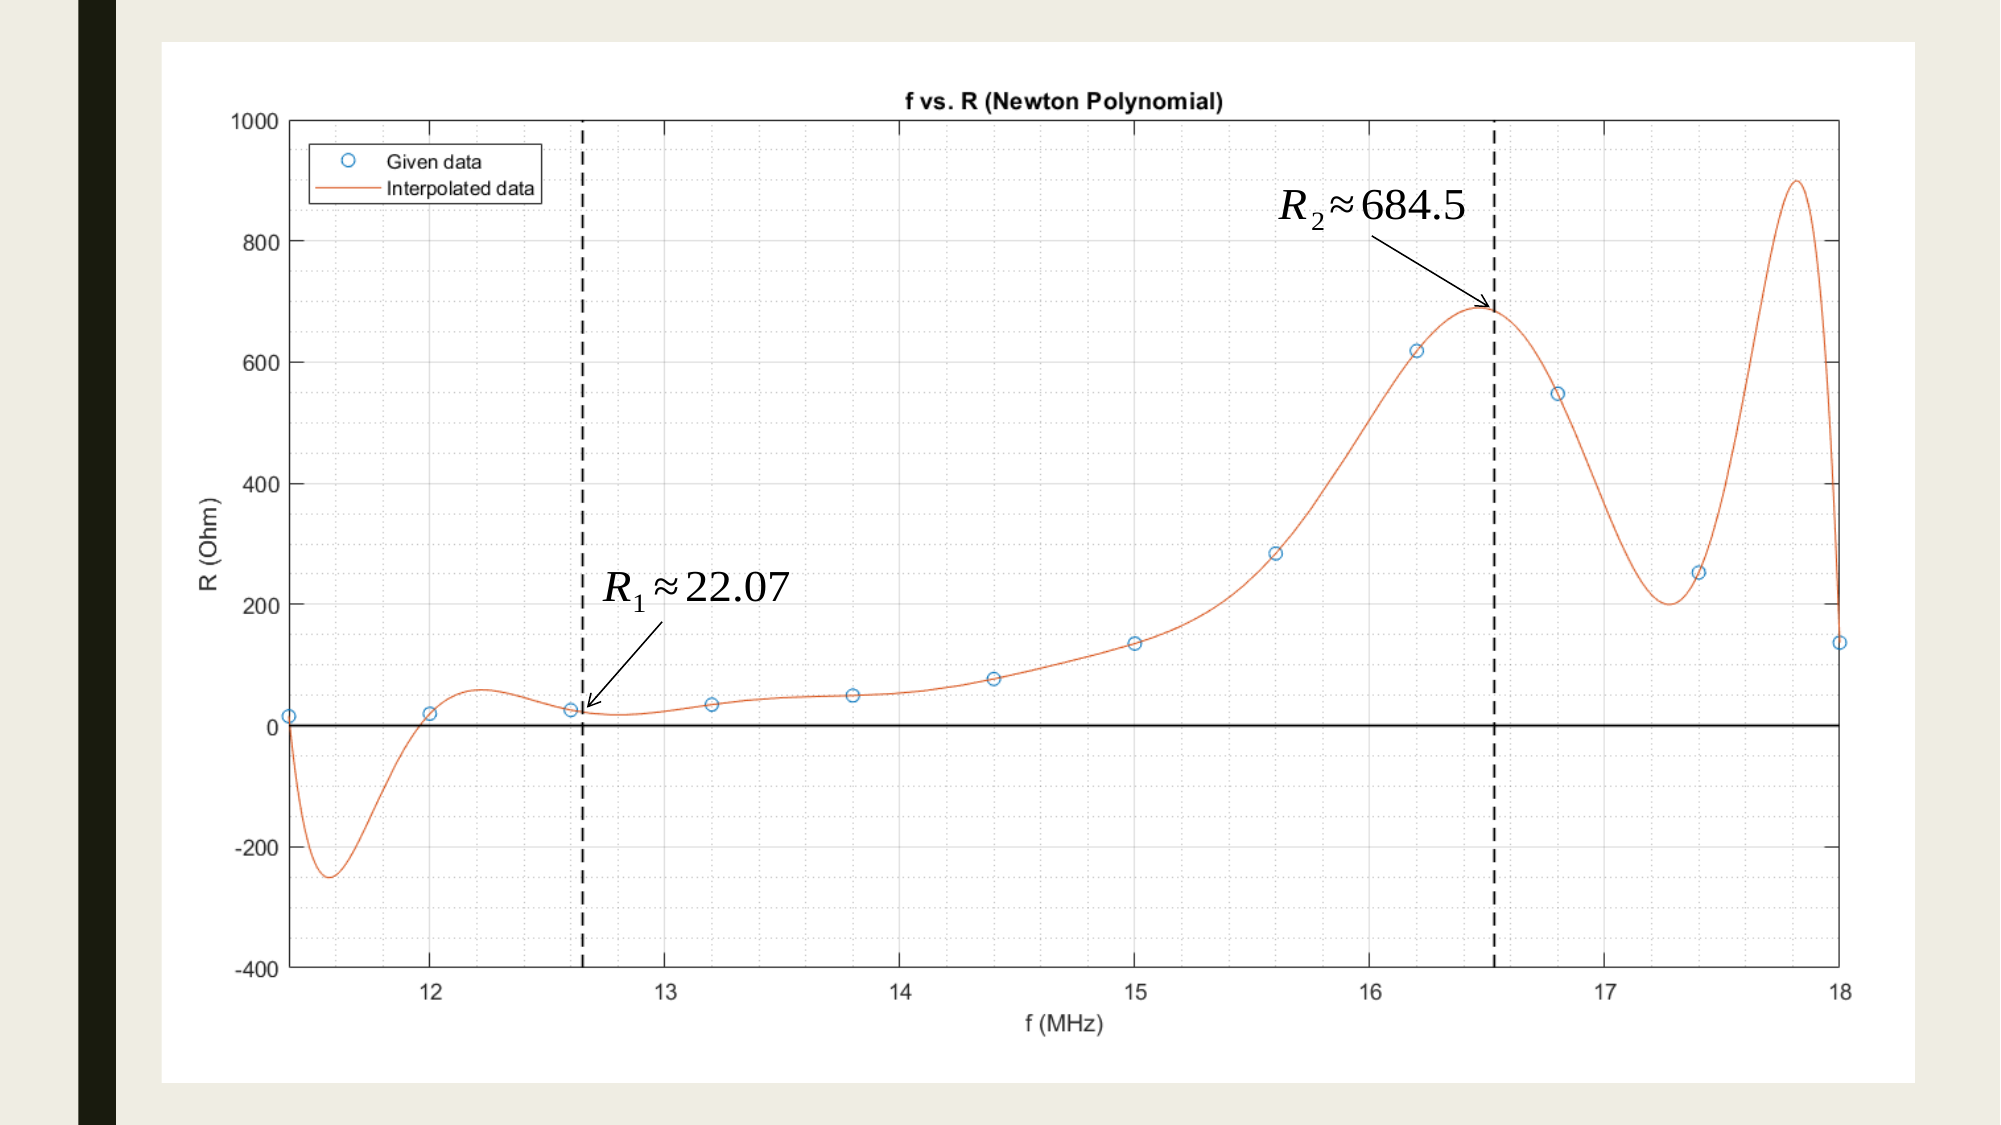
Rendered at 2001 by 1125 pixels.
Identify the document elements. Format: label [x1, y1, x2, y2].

picture [161, 42, 1916, 1083]
text_box [1371, 235, 1490, 308]
text_box [586, 621, 663, 708]
